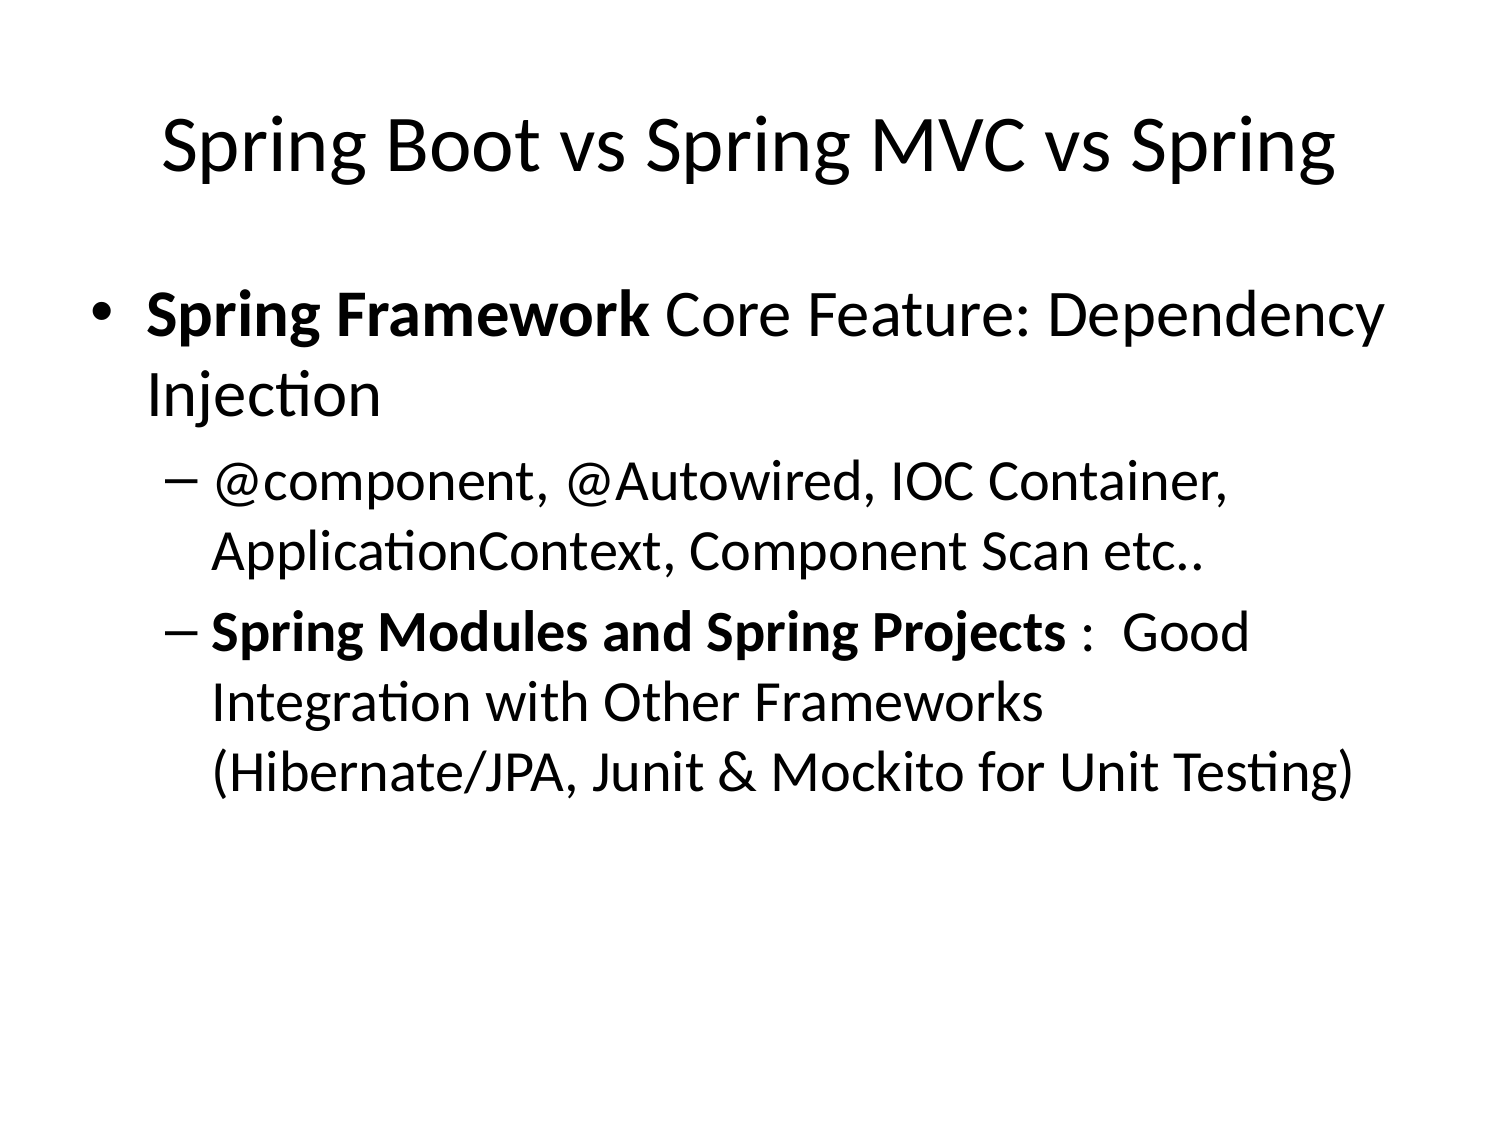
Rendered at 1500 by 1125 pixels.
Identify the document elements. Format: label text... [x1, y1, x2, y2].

title Spring Boot vs Spring MVC vs Spring [75, 45, 1425, 233]
list Spring Framework Core Feature: Dependency Injection @component, @Autowired, IOC Container, ApplicationContext, Component Scan etc.. Spring Modules and Spring Projects : Good Integration with Other Frameworks (Hibernate/JPA, Junit & Mockito for Unit Testing) [75, 262, 1425, 1005]
